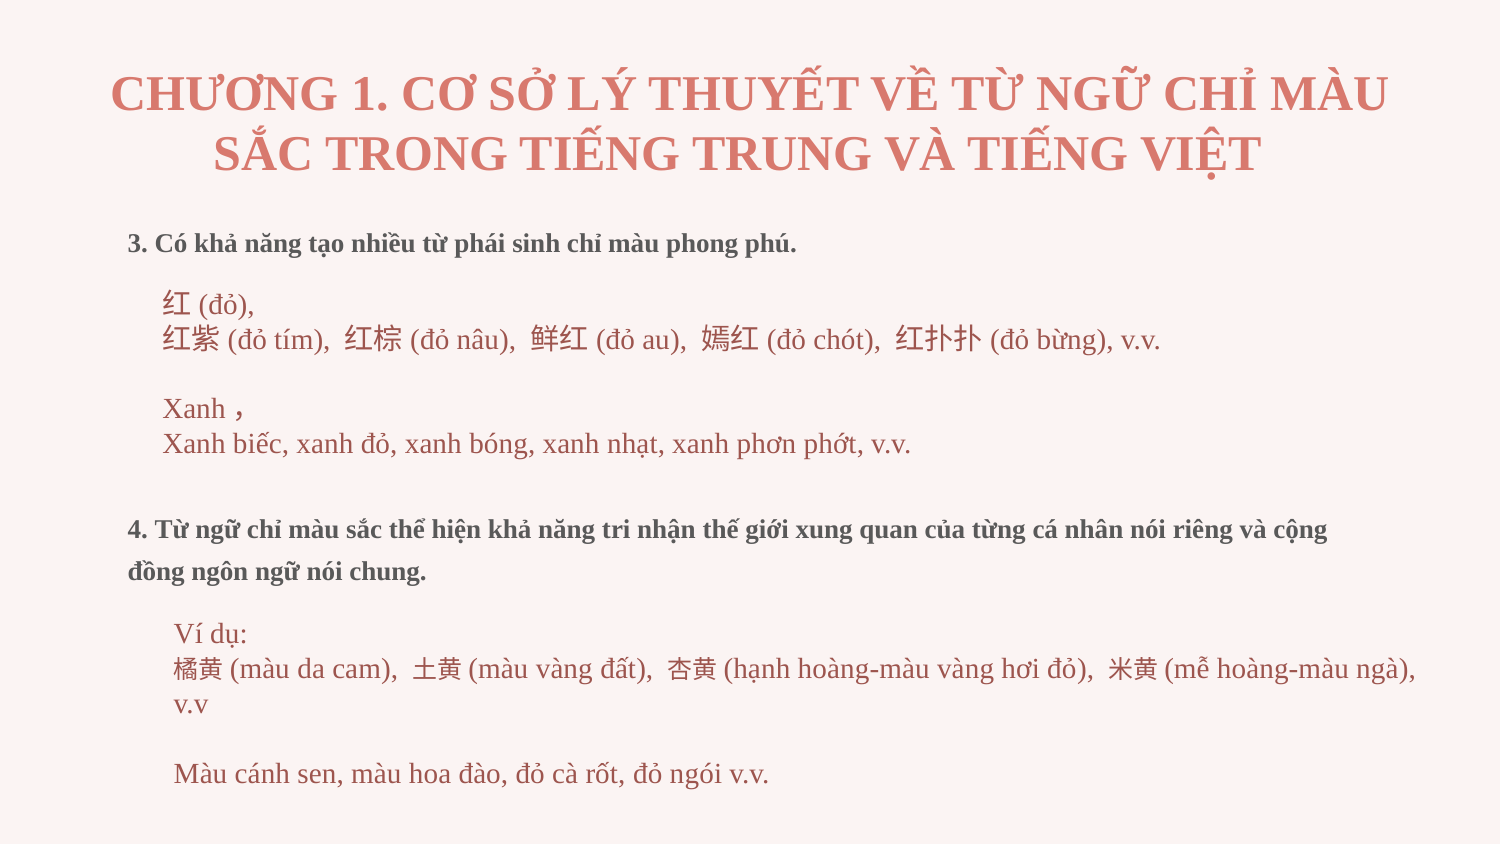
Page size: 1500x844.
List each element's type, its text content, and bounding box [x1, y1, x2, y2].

text_box 红(đỏ), 红紫(đỏ tím), 红棕(đỏ nâu), 鲜红(đỏ au), 嫣红(đỏ chót), 红扑扑(đỏ bừng), v.v. Xanh， Xanh biếc, xanh đỏ, xanh bóng, xanh nhạt, xanh phơn phớt, v.v. [147, 277, 1269, 513]
text_box Ví dụ: 橘黄(màu da cam), 土黄(màu vàng đất), 杏黄(hạnh hoàng-màu vàng hơi đỏ), 米黄(mễ hoàng-màu ngà), v.v Màu cánh sen, màu hoa đào, đỏ cà rốt, đỏ ngói v.v. [159, 607, 1440, 772]
text_box 3. Có khả năng tạo nhiều từ phái sinh chỉ màu phong phú. [112, 207, 1303, 260]
text_box 4. Từ ngữ chỉ màu sắc thể hiện khả năng tri nhận thế giới xung quan của từng cá nhân nói riêng và cộng đồng ngôn ngữ nói chung. [112, 494, 1367, 598]
text_box CHƯƠNG 1. CƠ SỞ LÝ THUYẾT VỀ TỪ NGỮ CHỈ MÀU SẮC TRONG TIẾNG TRUNG VÀ TIẾNG VIỆT [80, 52, 1420, 123]
